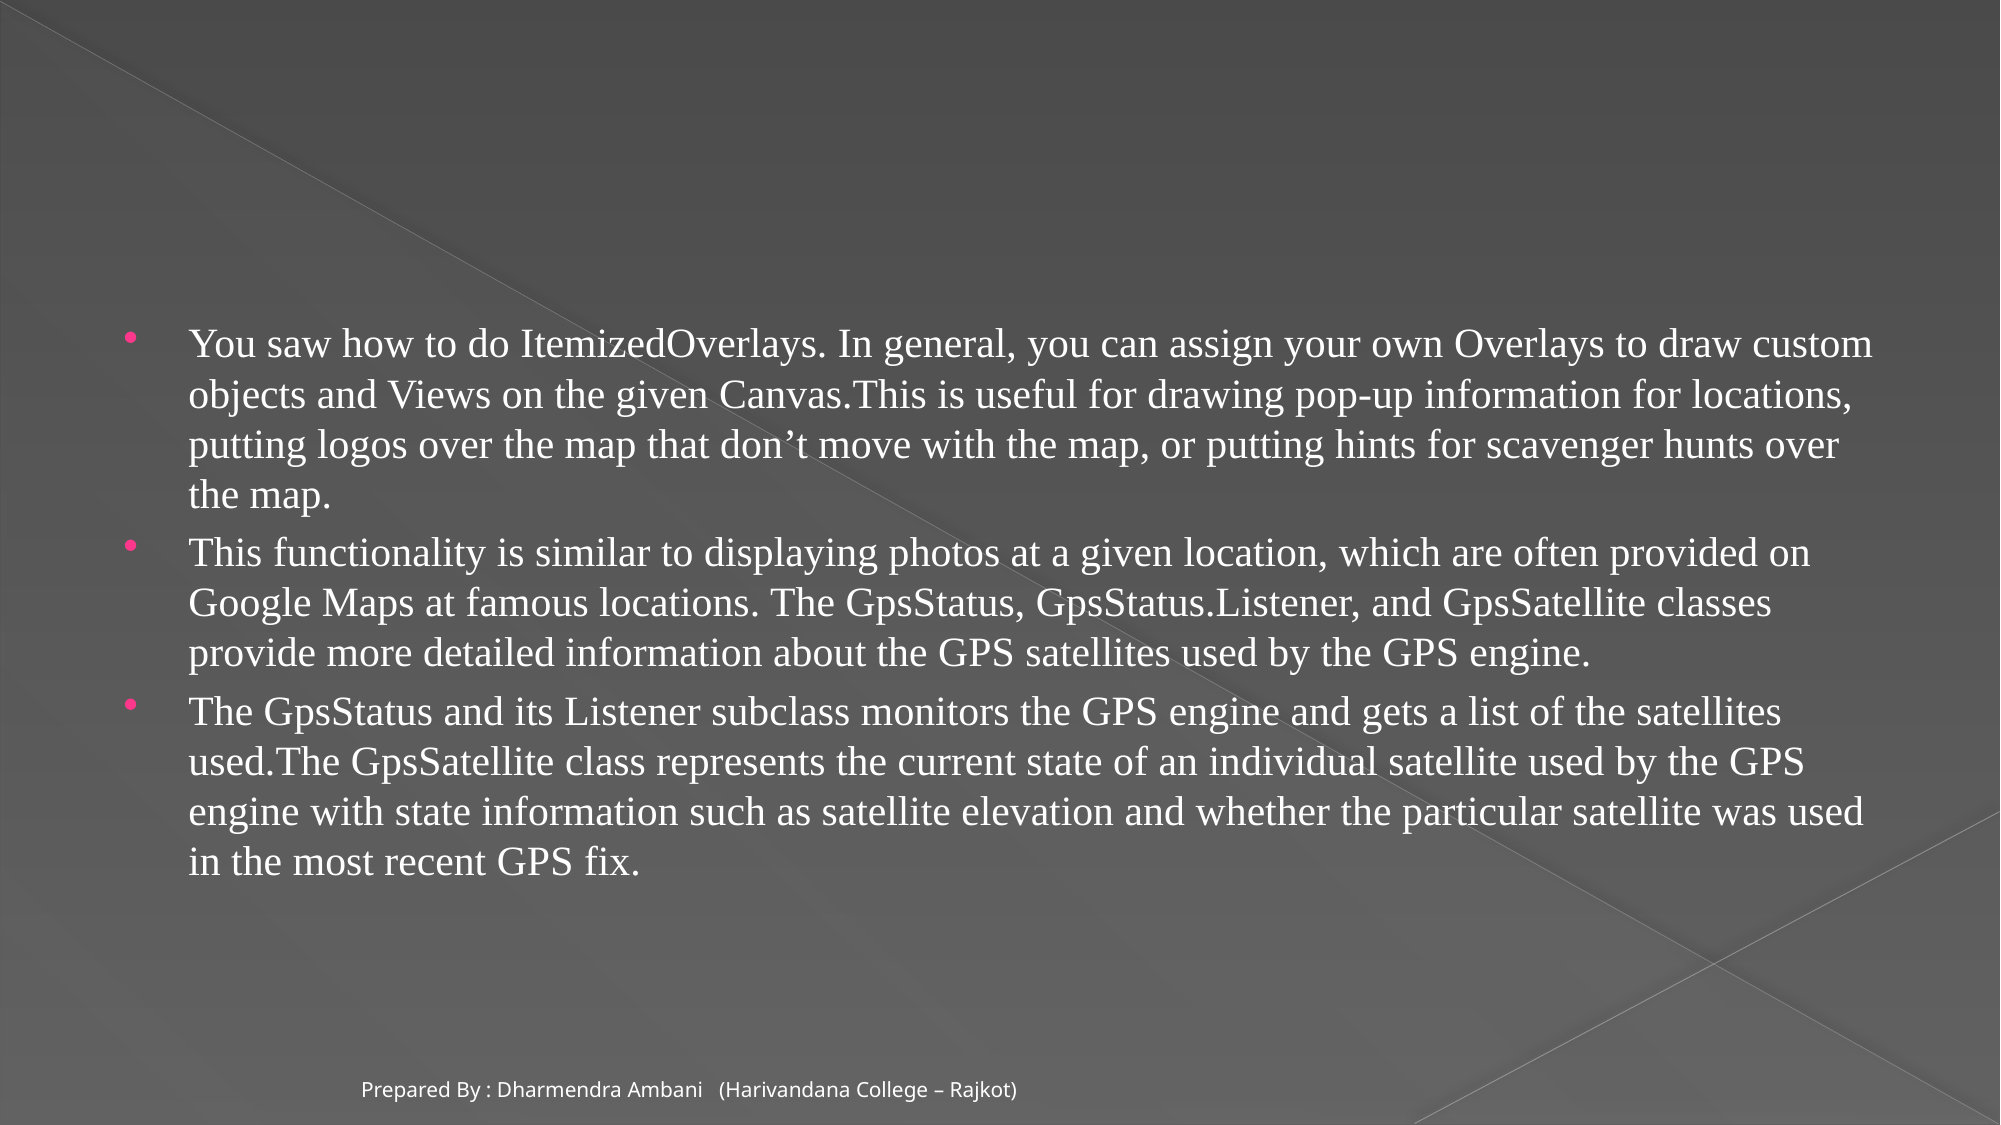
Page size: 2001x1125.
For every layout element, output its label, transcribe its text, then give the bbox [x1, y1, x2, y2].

footer Prepared By : Dharmendra Ambani (Harivandana College – Rajkot) [99, 1063, 1032, 1113]
list You saw how to do ItemizedOverlays. In general, you can assign your own Overlays to draw custom objects and Views on the given Canvas.This is useful for drawing pop-up information for locations, putting logos over the map that don’t move with the map, or putting hints for scavenger hunts over the map. This functionality is similar to displaying photos at a given location, which are often provided on Google Maps at famous locations. The GpsStatus, GpsStatus.Listener, and GpsSatellite classes provide more detailed information about the GPS satellites used by the GPS engine. The GpsStatus and its Listener subclass monitors the GPS engine and gets a list of the satellites used.The GpsSatellite class represents the current state of an individual satellite used by the GPS engine with state information such as satellite elevation and whether the particular satellite was used in the most recent GPS fix. [99, 308, 1900, 1059]
